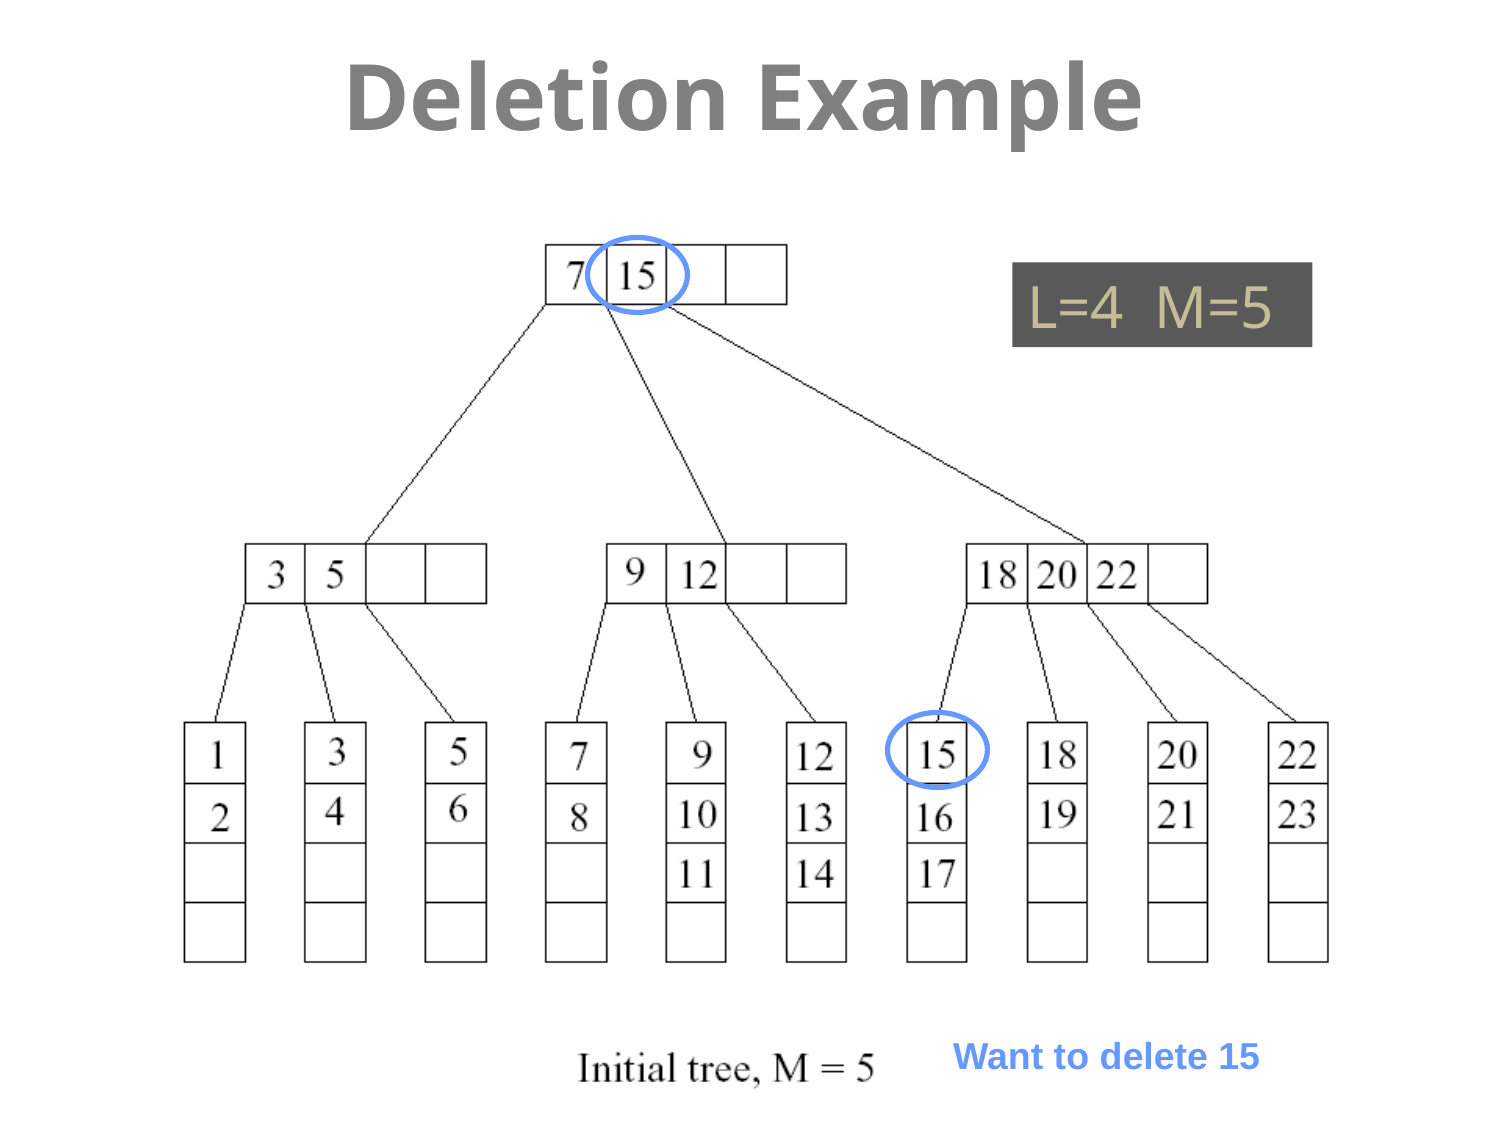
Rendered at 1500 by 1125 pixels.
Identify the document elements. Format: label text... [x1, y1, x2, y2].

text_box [137, 224, 1365, 1104]
title Deletion Example [99, 0, 1388, 188]
